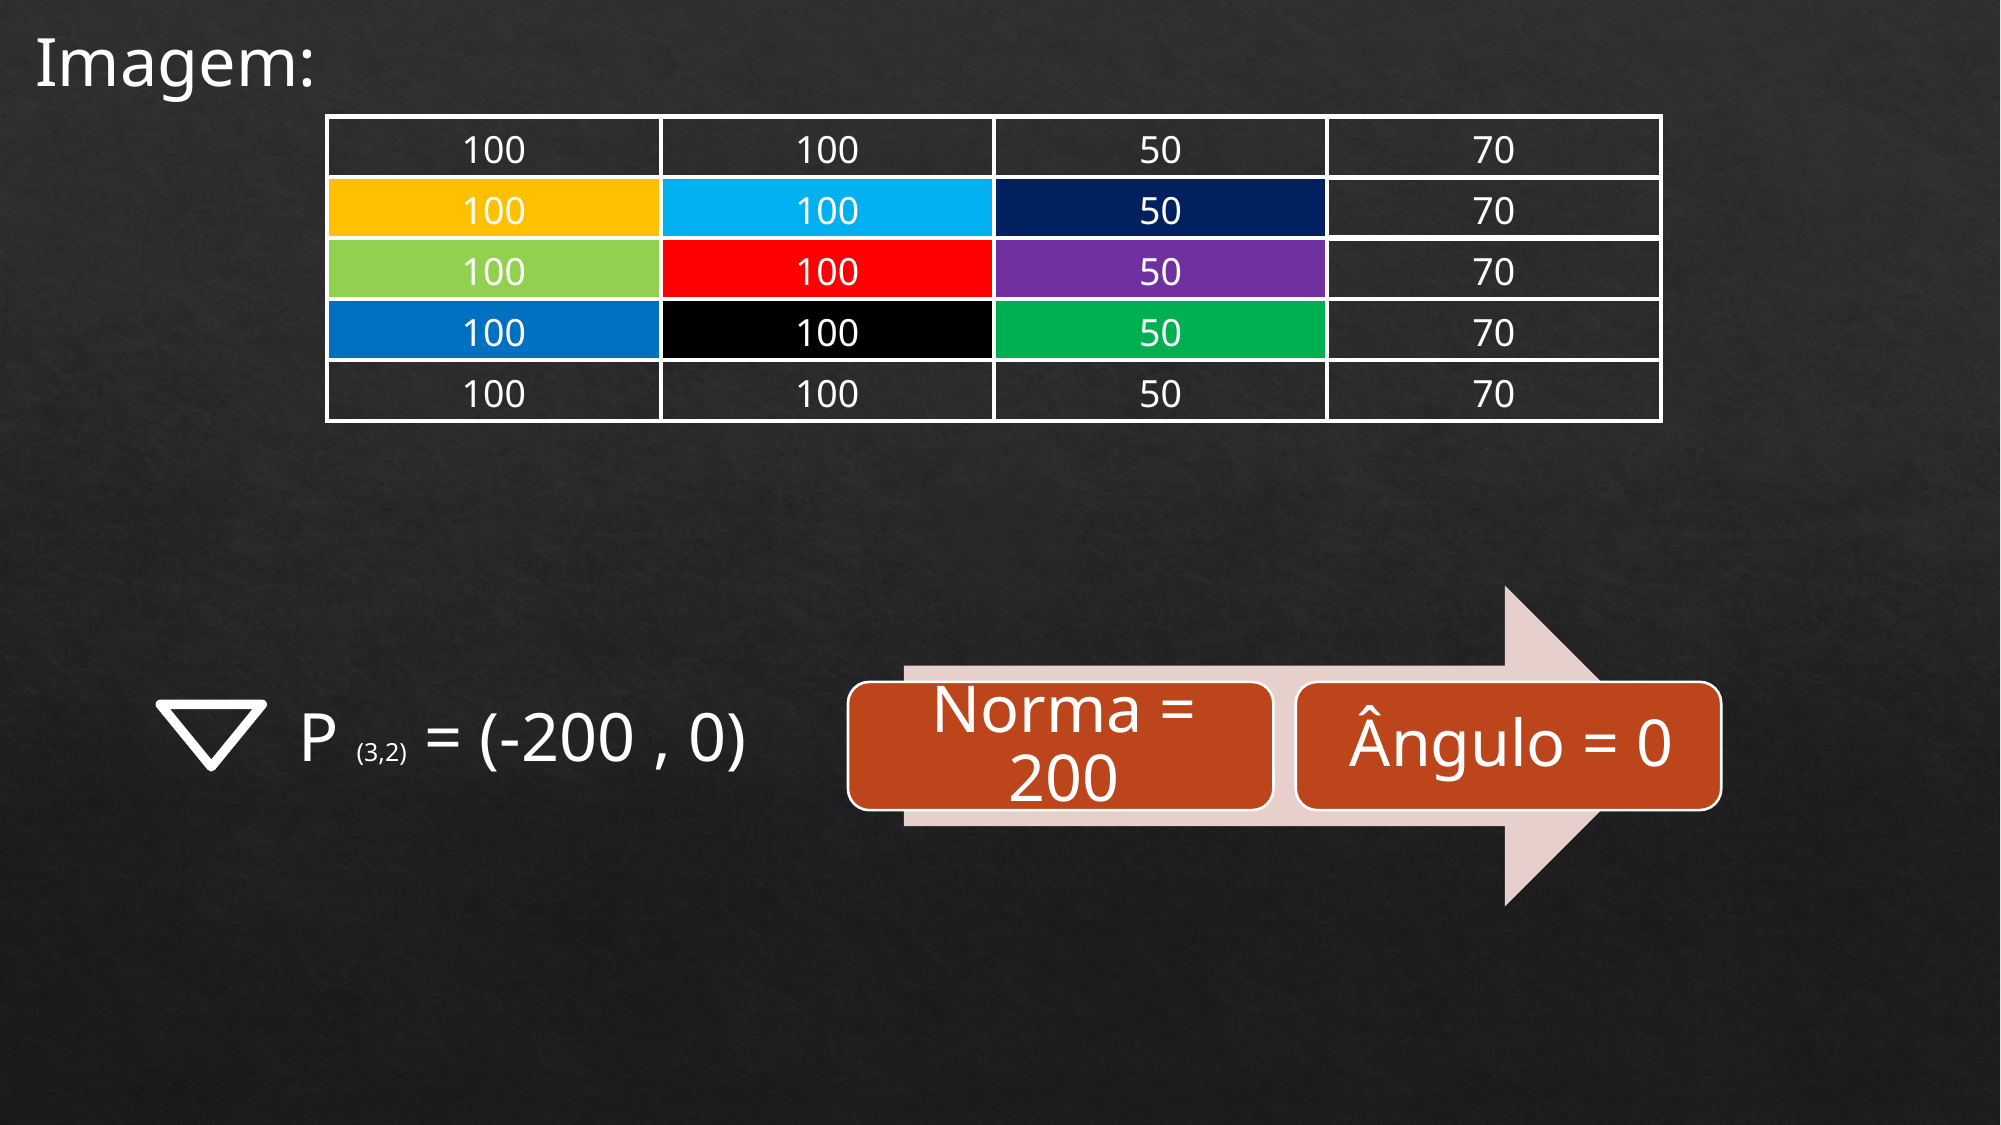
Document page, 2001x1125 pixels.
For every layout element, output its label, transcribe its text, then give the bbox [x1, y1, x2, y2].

table_header 50 [996, 119, 1325, 175]
table_cell 50 [996, 301, 1325, 358]
table_cell 70 [1329, 241, 1659, 297]
text_box [159, 703, 264, 769]
table_cell 100 [663, 240, 992, 297]
table_cell 50 [996, 179, 1325, 236]
table_cell 100 [329, 301, 659, 358]
table_cell 70 [1329, 180, 1659, 235]
text_box P (3,2) = (-200 , 0) [284, 687, 762, 783]
text_box Imagem: [20, 12, 635, 108]
table_cell 50 [996, 362, 1325, 419]
table_header 70 [1329, 119, 1659, 175]
table_cell 100 [329, 179, 659, 236]
table_header 100 [663, 119, 992, 175]
table_cell 100 [329, 362, 659, 419]
table_cell 50 [996, 240, 1325, 297]
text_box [836, 585, 1733, 907]
table_cell 70 [1329, 362, 1659, 419]
table_cell 100 [663, 301, 992, 358]
table_cell 100 [663, 179, 992, 236]
table_cell 100 [663, 362, 992, 419]
table_cell 70 [1329, 301, 1659, 358]
table_cell 100 [329, 240, 659, 297]
table_header 100 [329, 119, 659, 175]
